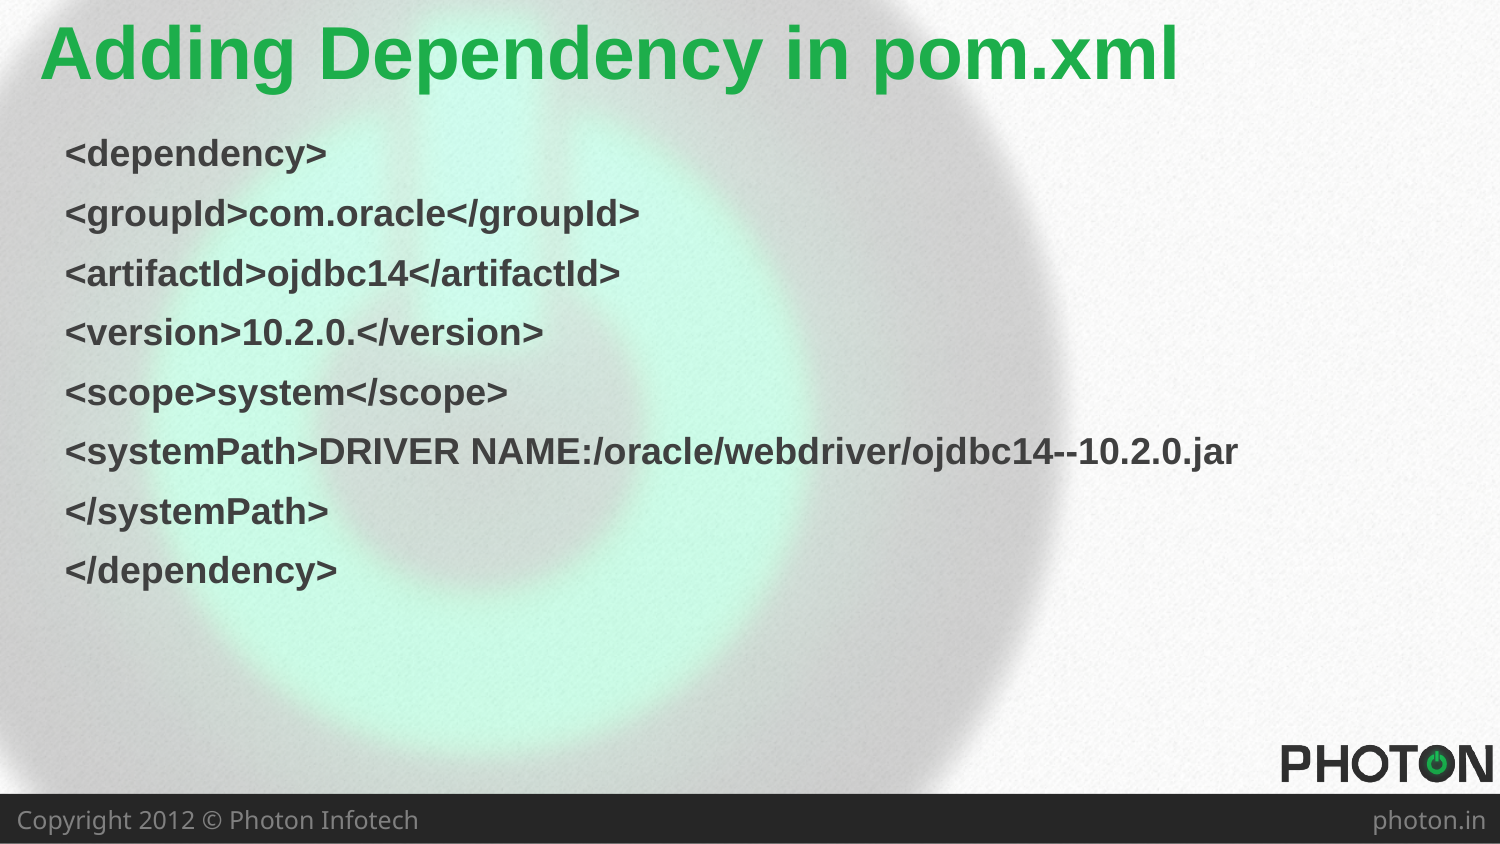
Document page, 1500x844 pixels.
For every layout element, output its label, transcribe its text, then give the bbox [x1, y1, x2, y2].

list <dependency> <groupId>com.oracle</groupId> <artifactId>ojdbc14</artifactId> <version>10.2.0.</version> <scope>system</scope> <systemPath>DRIVER NAME:/oracle/webdriver/ojdbc14--10.2.0.jar </systemPath> </dependency> [50, 122, 1439, 672]
title Adding Dependency in pom.xml [24, 0, 1463, 122]
picture [0, 0, 1500, 794]
